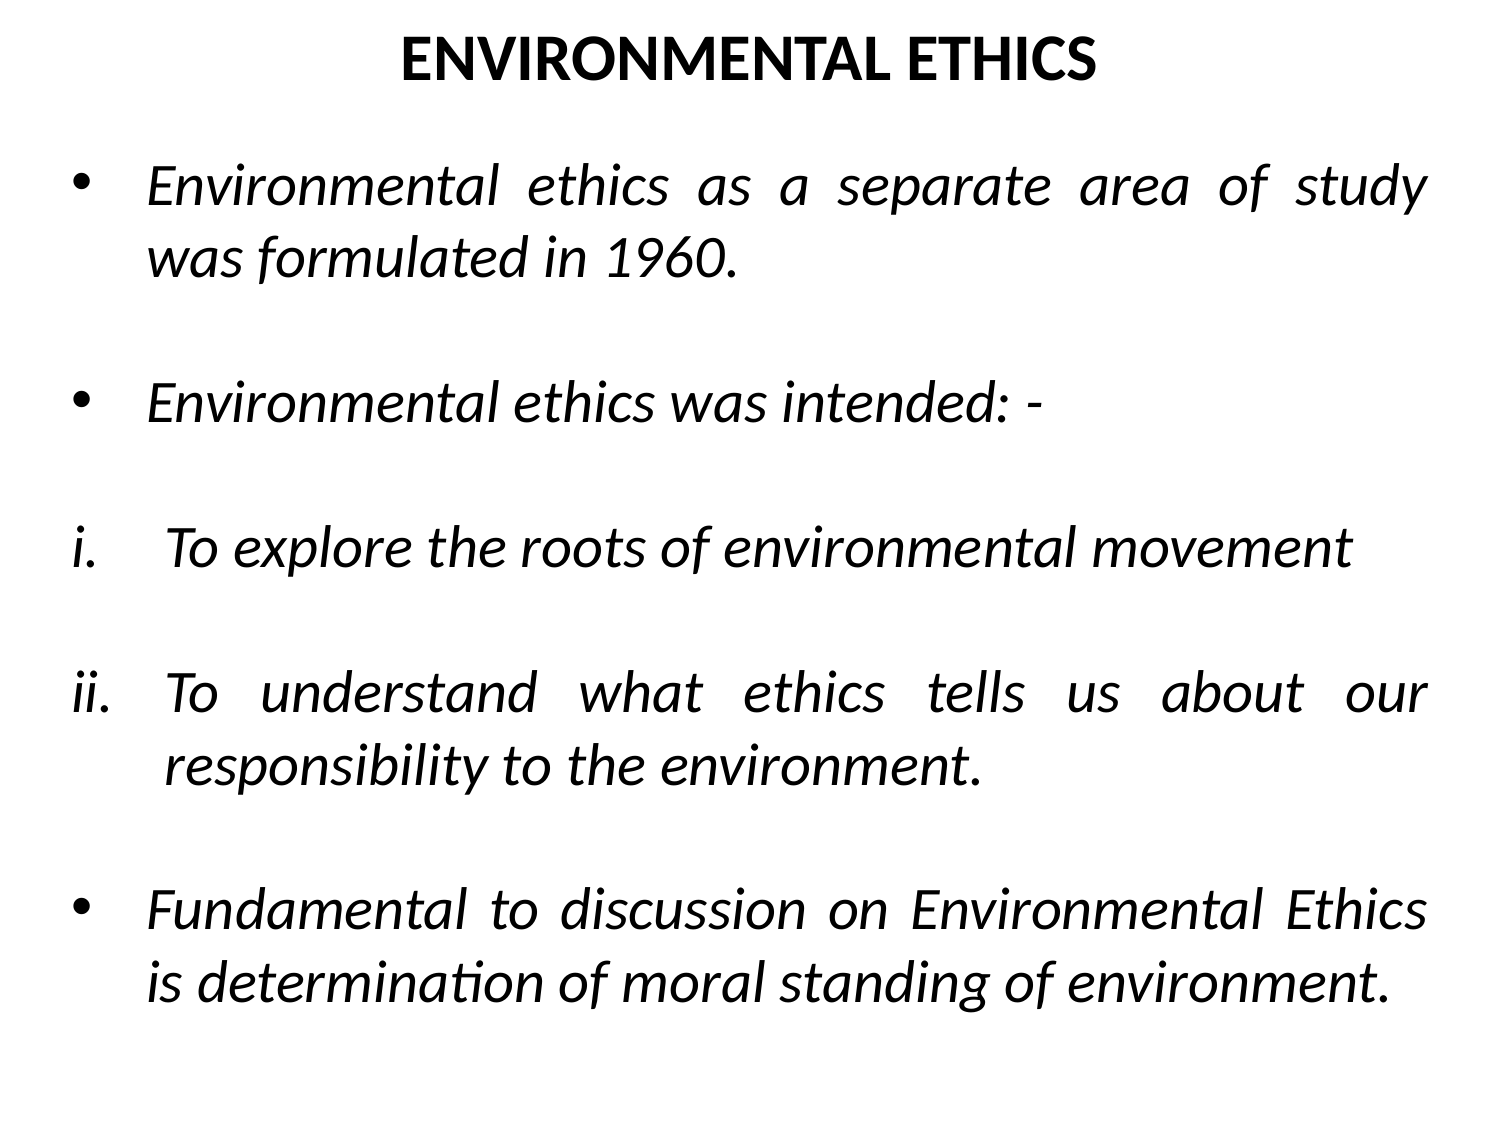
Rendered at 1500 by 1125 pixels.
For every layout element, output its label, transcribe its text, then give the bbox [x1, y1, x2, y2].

text_box Environmental ethics as a separate area of study was formulated in 1960. Environmental ethics was intended: - To explore the roots of environmental movement To understand what ethics tells us about our responsibility to the environment. Fundamental to discussion on Environmental Ethics is determination of moral standing of environment. [56, 137, 1444, 1022]
text_box ENVIRONMENTAL ETHICS [0, 6, 1500, 101]
